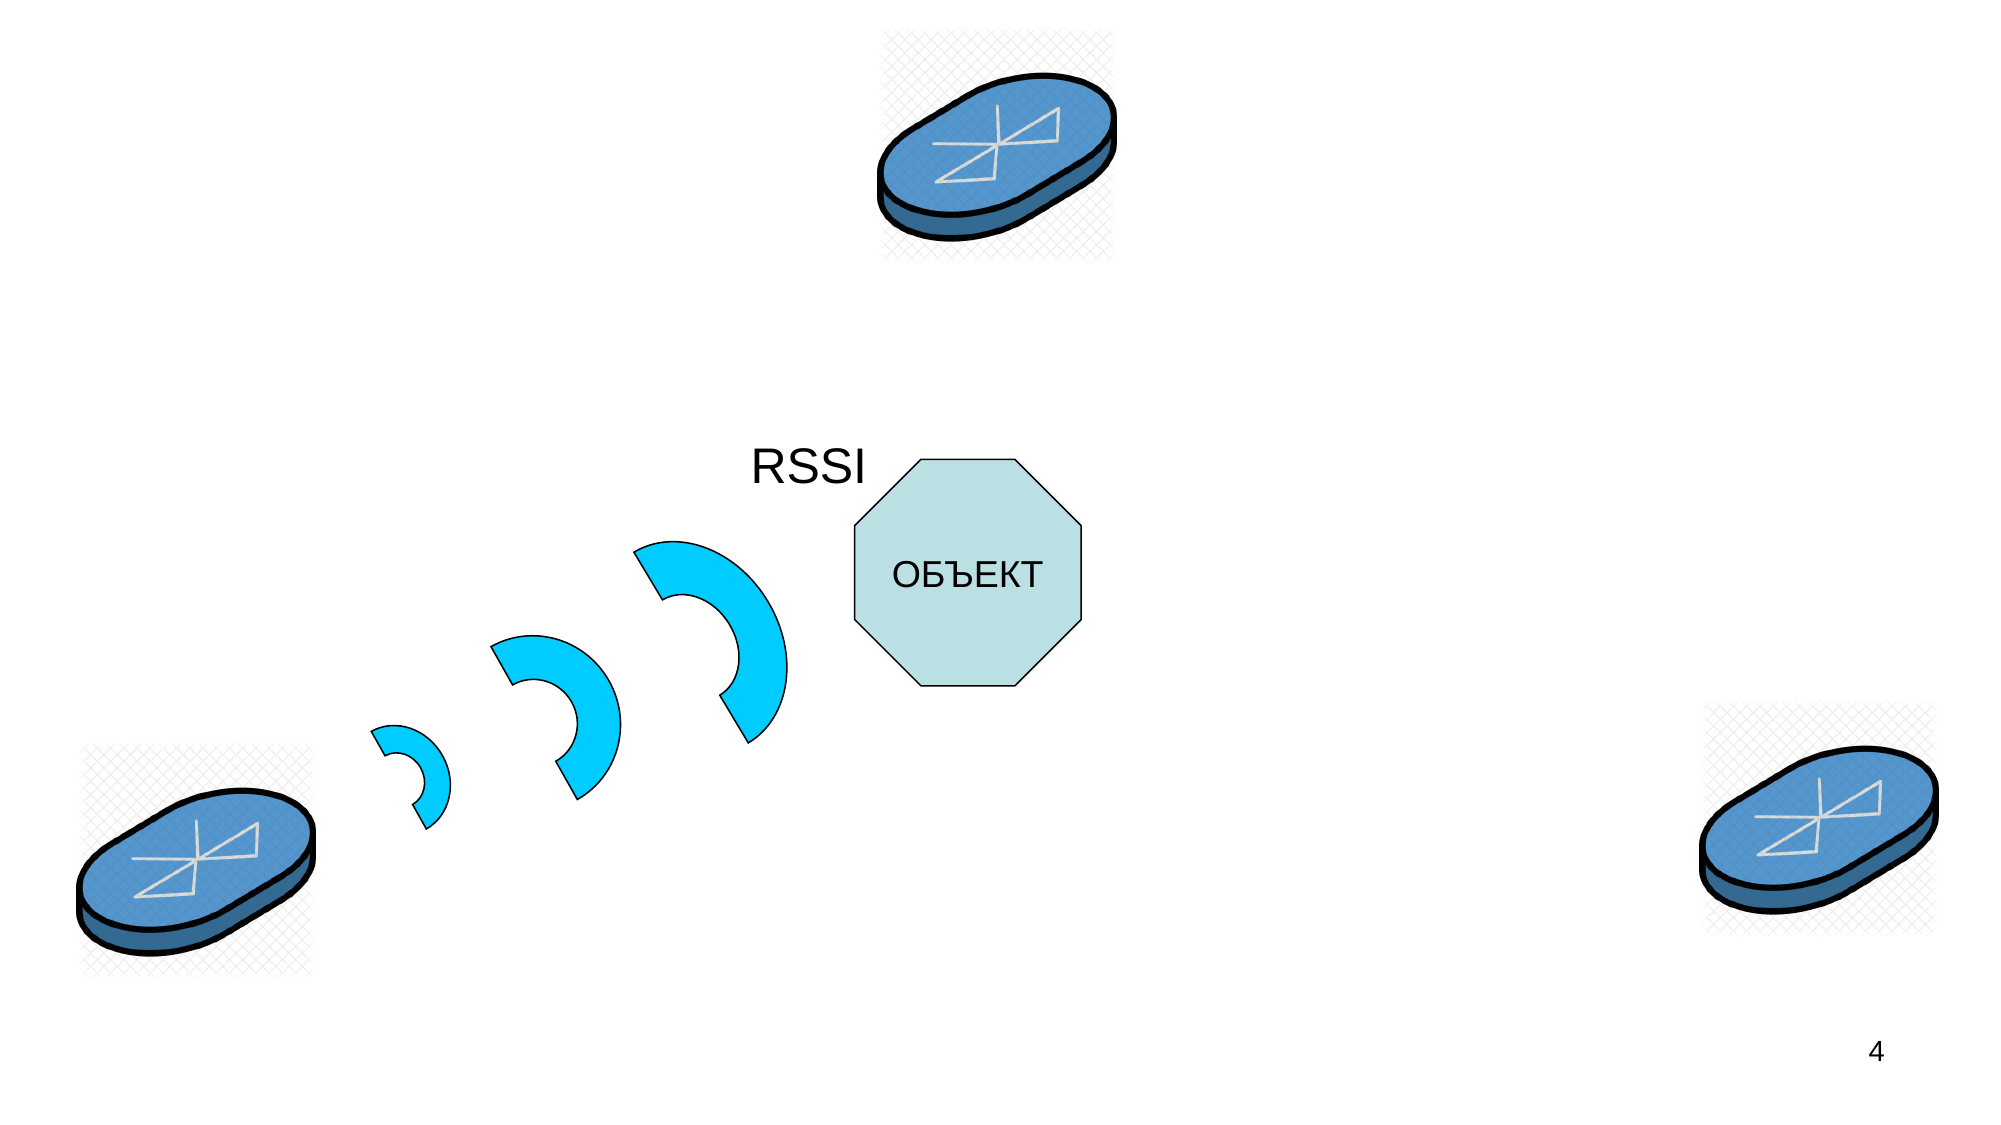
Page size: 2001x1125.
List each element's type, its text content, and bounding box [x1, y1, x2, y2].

picture [877, 25, 1118, 266]
text_box RSSI [735, 426, 1011, 502]
picture [1698, 698, 1939, 939]
text_box [371, 725, 451, 829]
slide_number 4 [1433, 1024, 1901, 1103]
picture [76, 740, 317, 980]
text_box [490, 635, 621, 800]
text_box [633, 541, 787, 743]
text_box ОБЪЕКТ [854, 459, 1082, 686]
